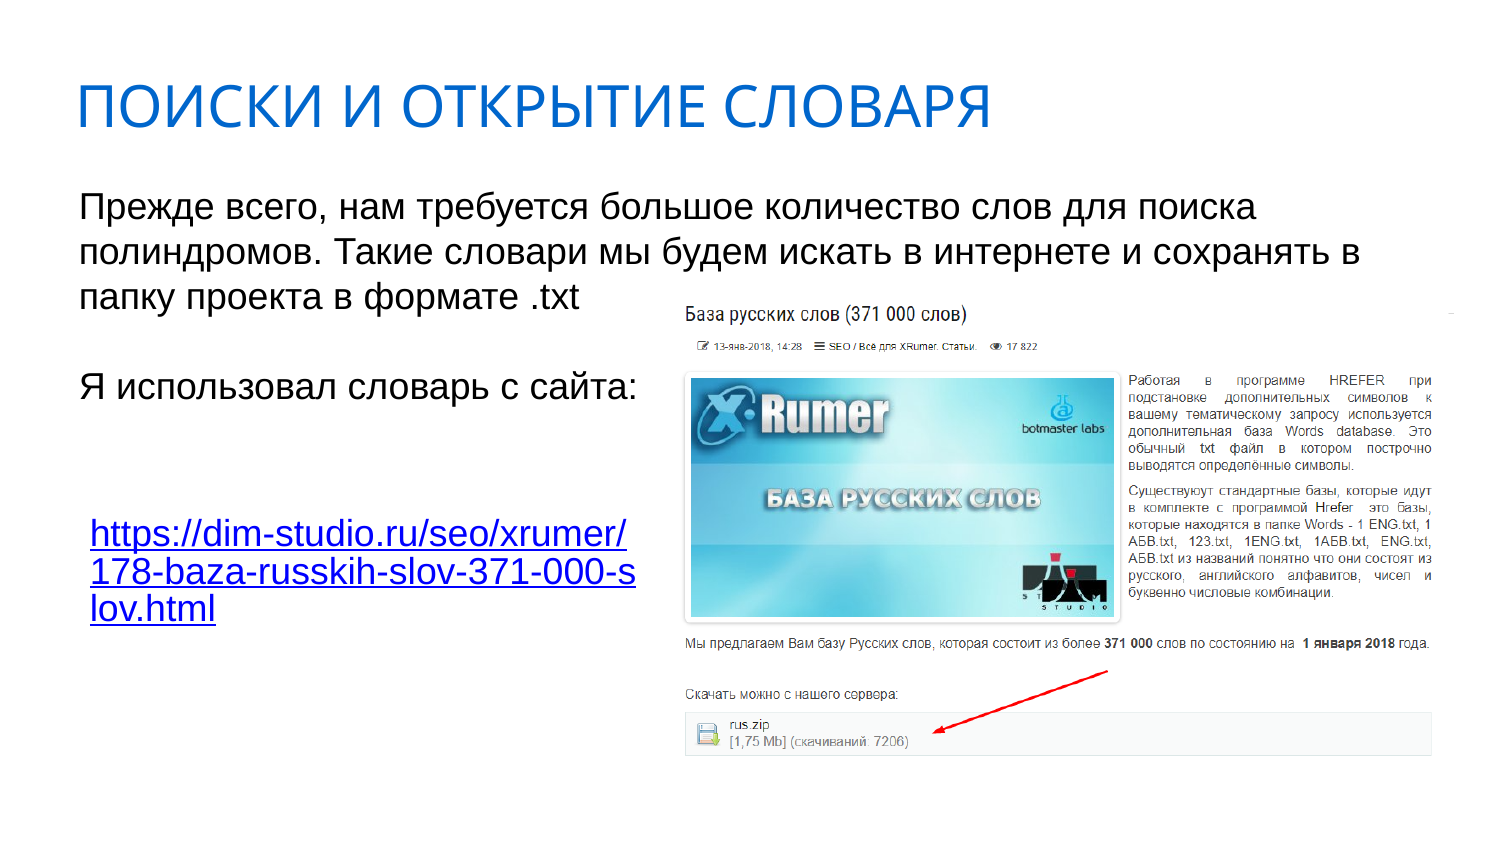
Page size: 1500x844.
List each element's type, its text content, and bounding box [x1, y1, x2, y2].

text_box https://dim-studio.ru/seo/xrumer/178-baza-russkih-slov-371-000-slov.html [75, 501, 654, 562]
text_box ПОИСКИ И ОТКРЫТИЕ СЛОВАРЯ [74, 33, 1425, 175]
picture [674, 288, 1454, 780]
text_box Прежде всего, нам требуется большое количество слов для поиска полиндромов. Такие словари мы будем искать в интернете и сохранять в папку проекта в формате .txt Я использовал словарь с сайта: [63, 174, 1414, 414]
